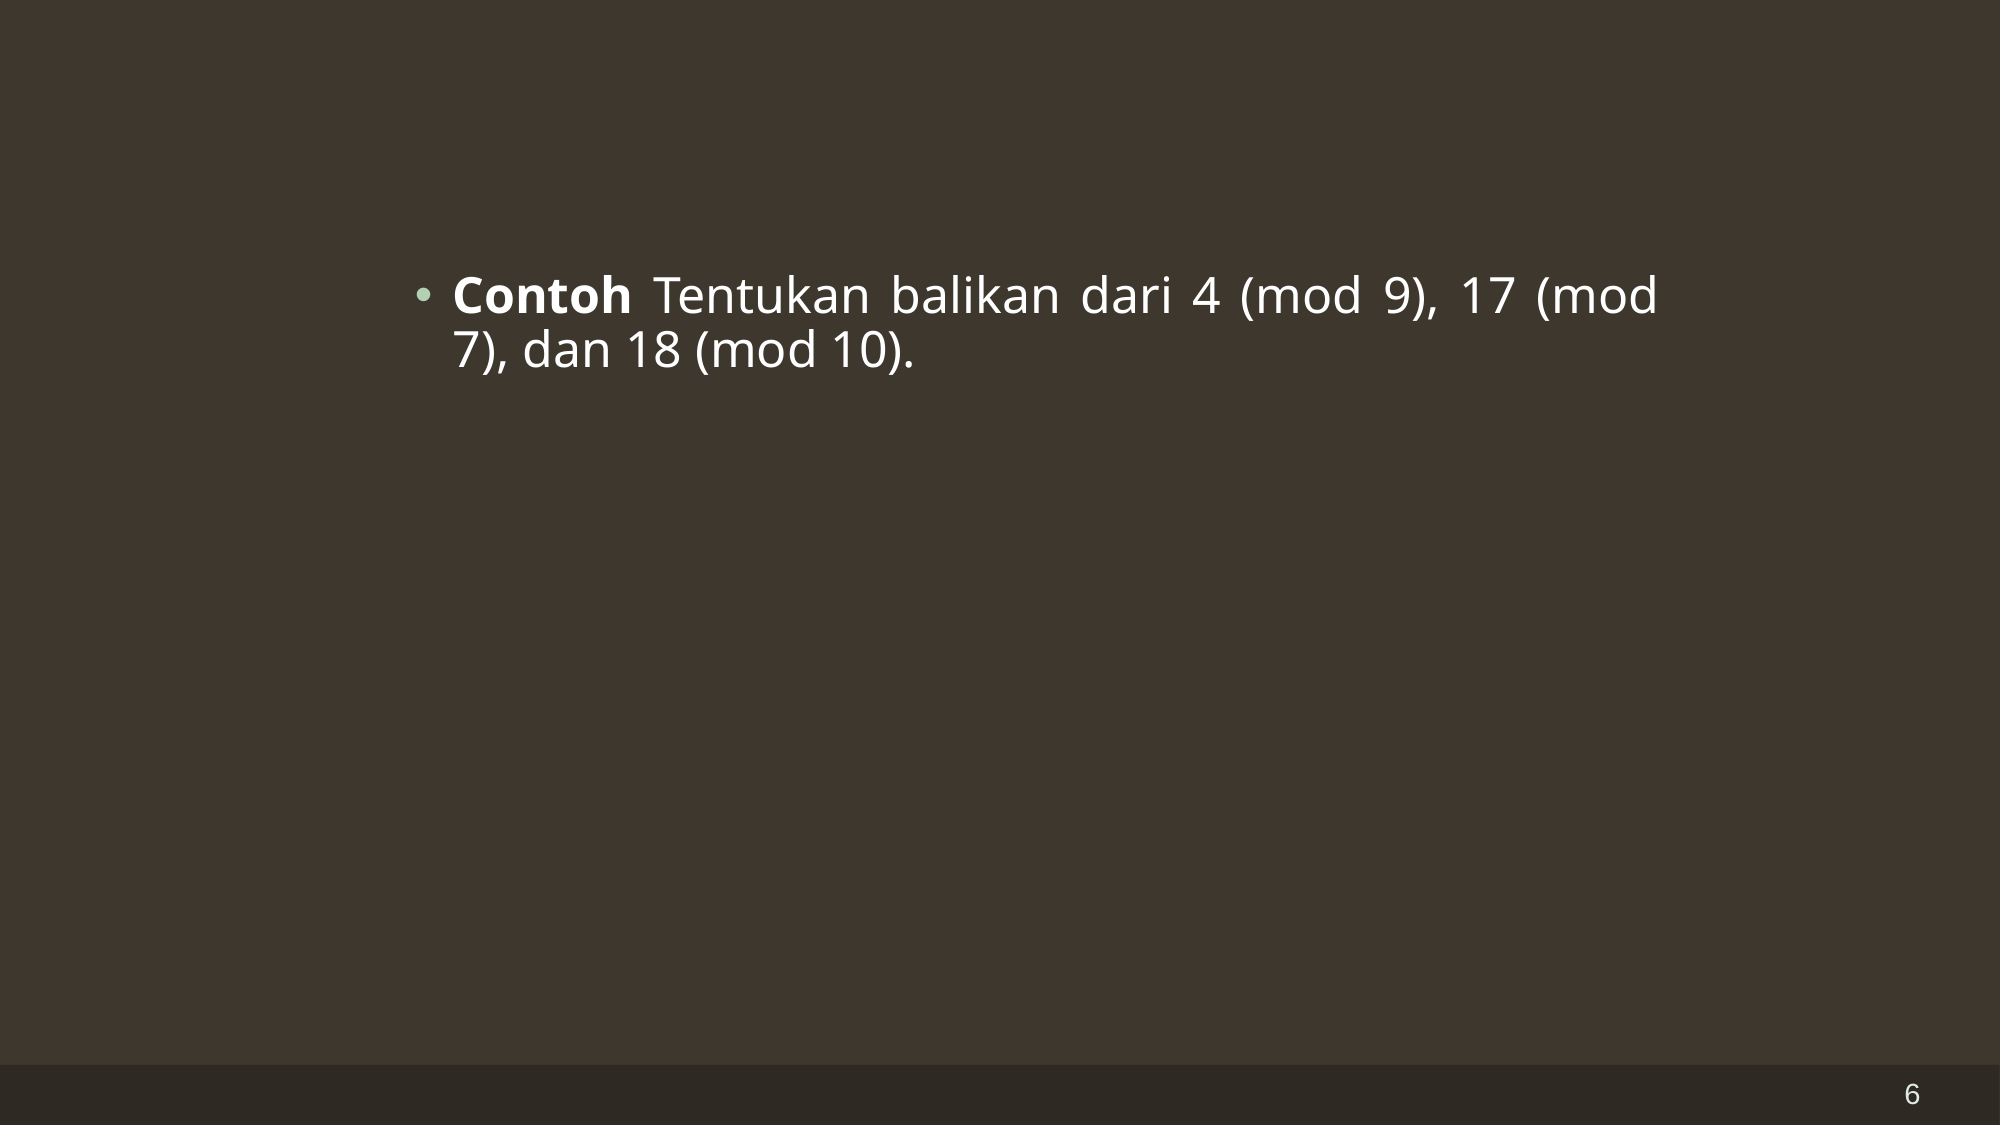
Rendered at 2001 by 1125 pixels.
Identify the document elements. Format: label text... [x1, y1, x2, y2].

list Contoh Tentukan balikan dari 4 (mod 9), 17 (mod 7), dan 18 (mod 10). [399, 262, 1675, 1088]
slide_number 6 [1862, 1074, 1936, 1113]
